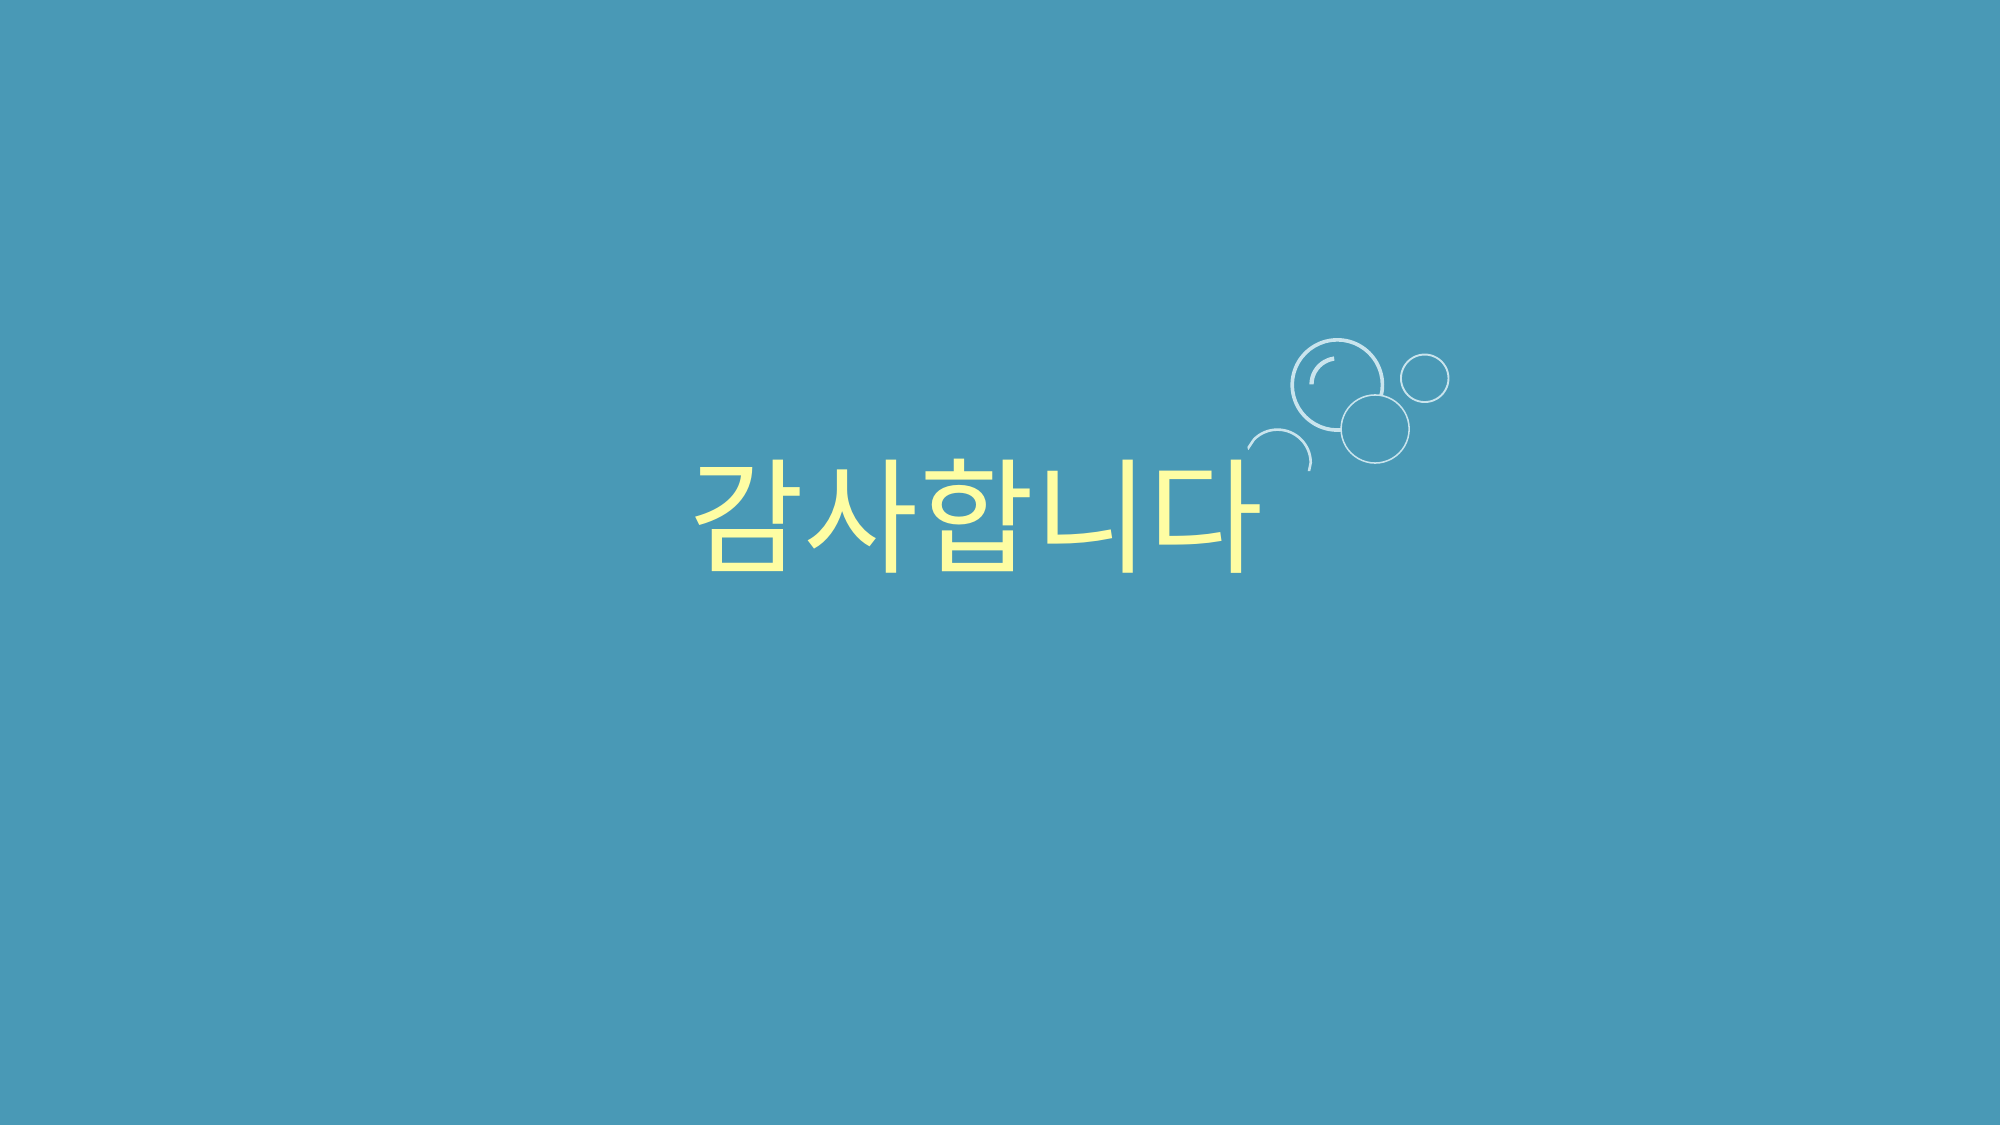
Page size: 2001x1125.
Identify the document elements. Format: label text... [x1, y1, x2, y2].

text_box 감사합니다 [274, 431, 1680, 746]
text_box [1247, 337, 1450, 471]
